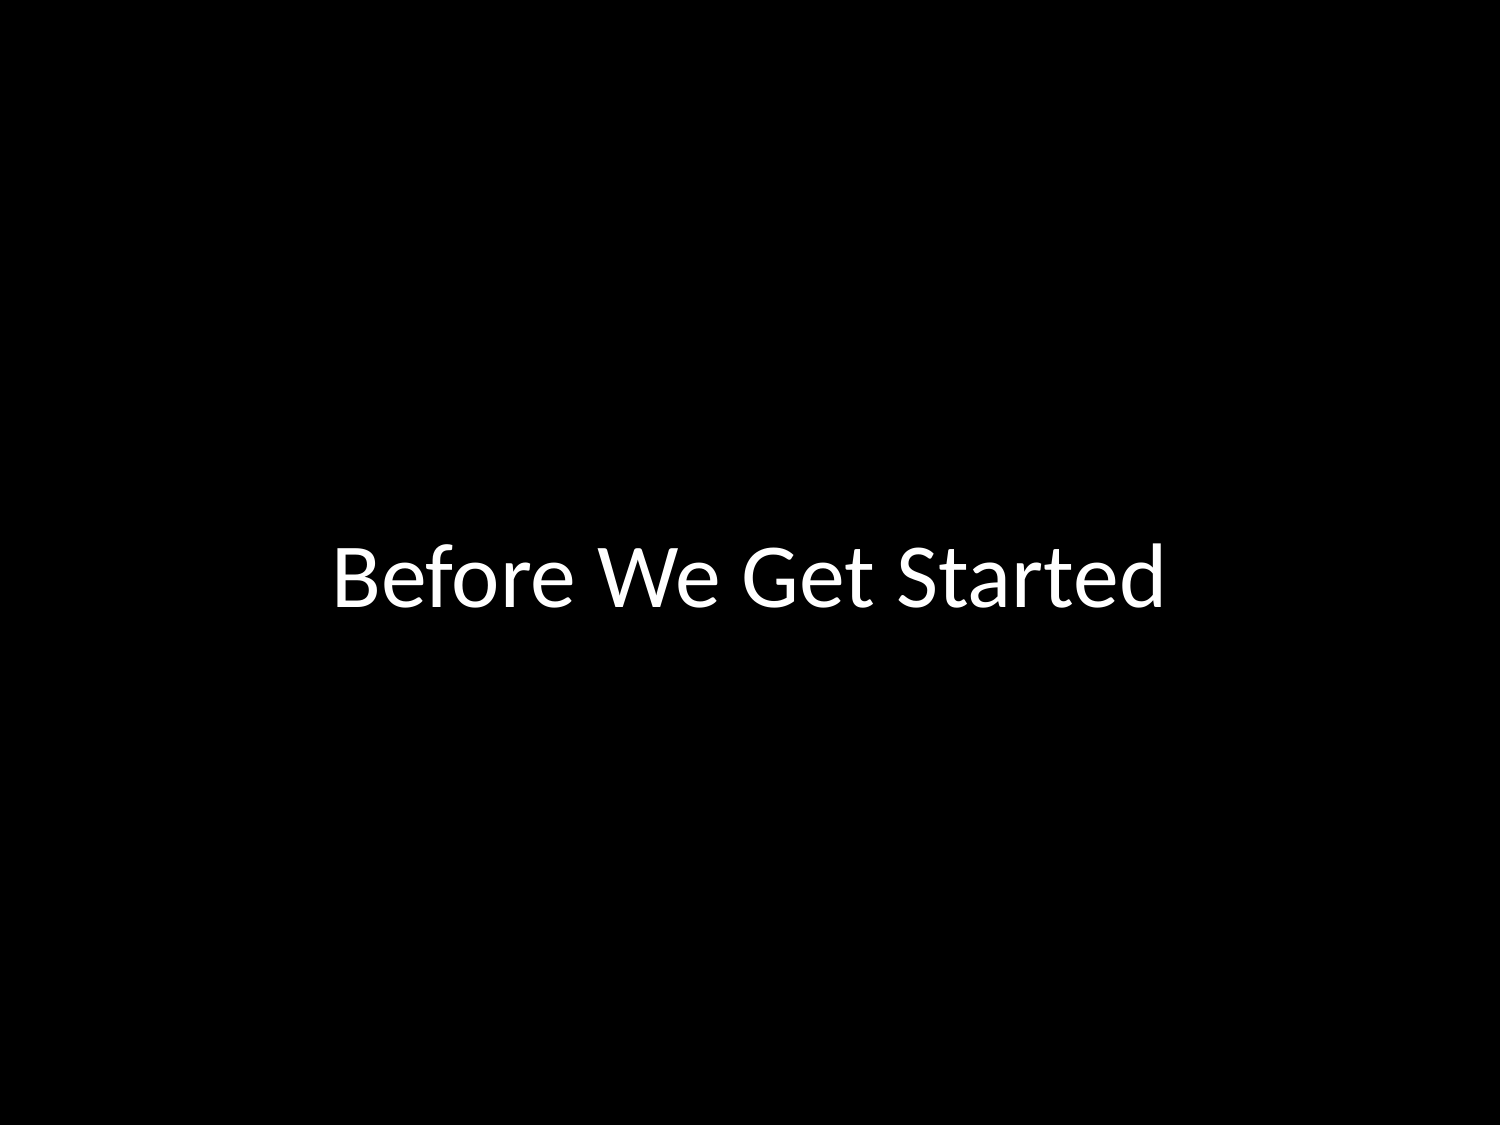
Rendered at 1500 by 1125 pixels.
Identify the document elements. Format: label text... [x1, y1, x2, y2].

title Before We Get Started [75, 45, 1425, 1096]
